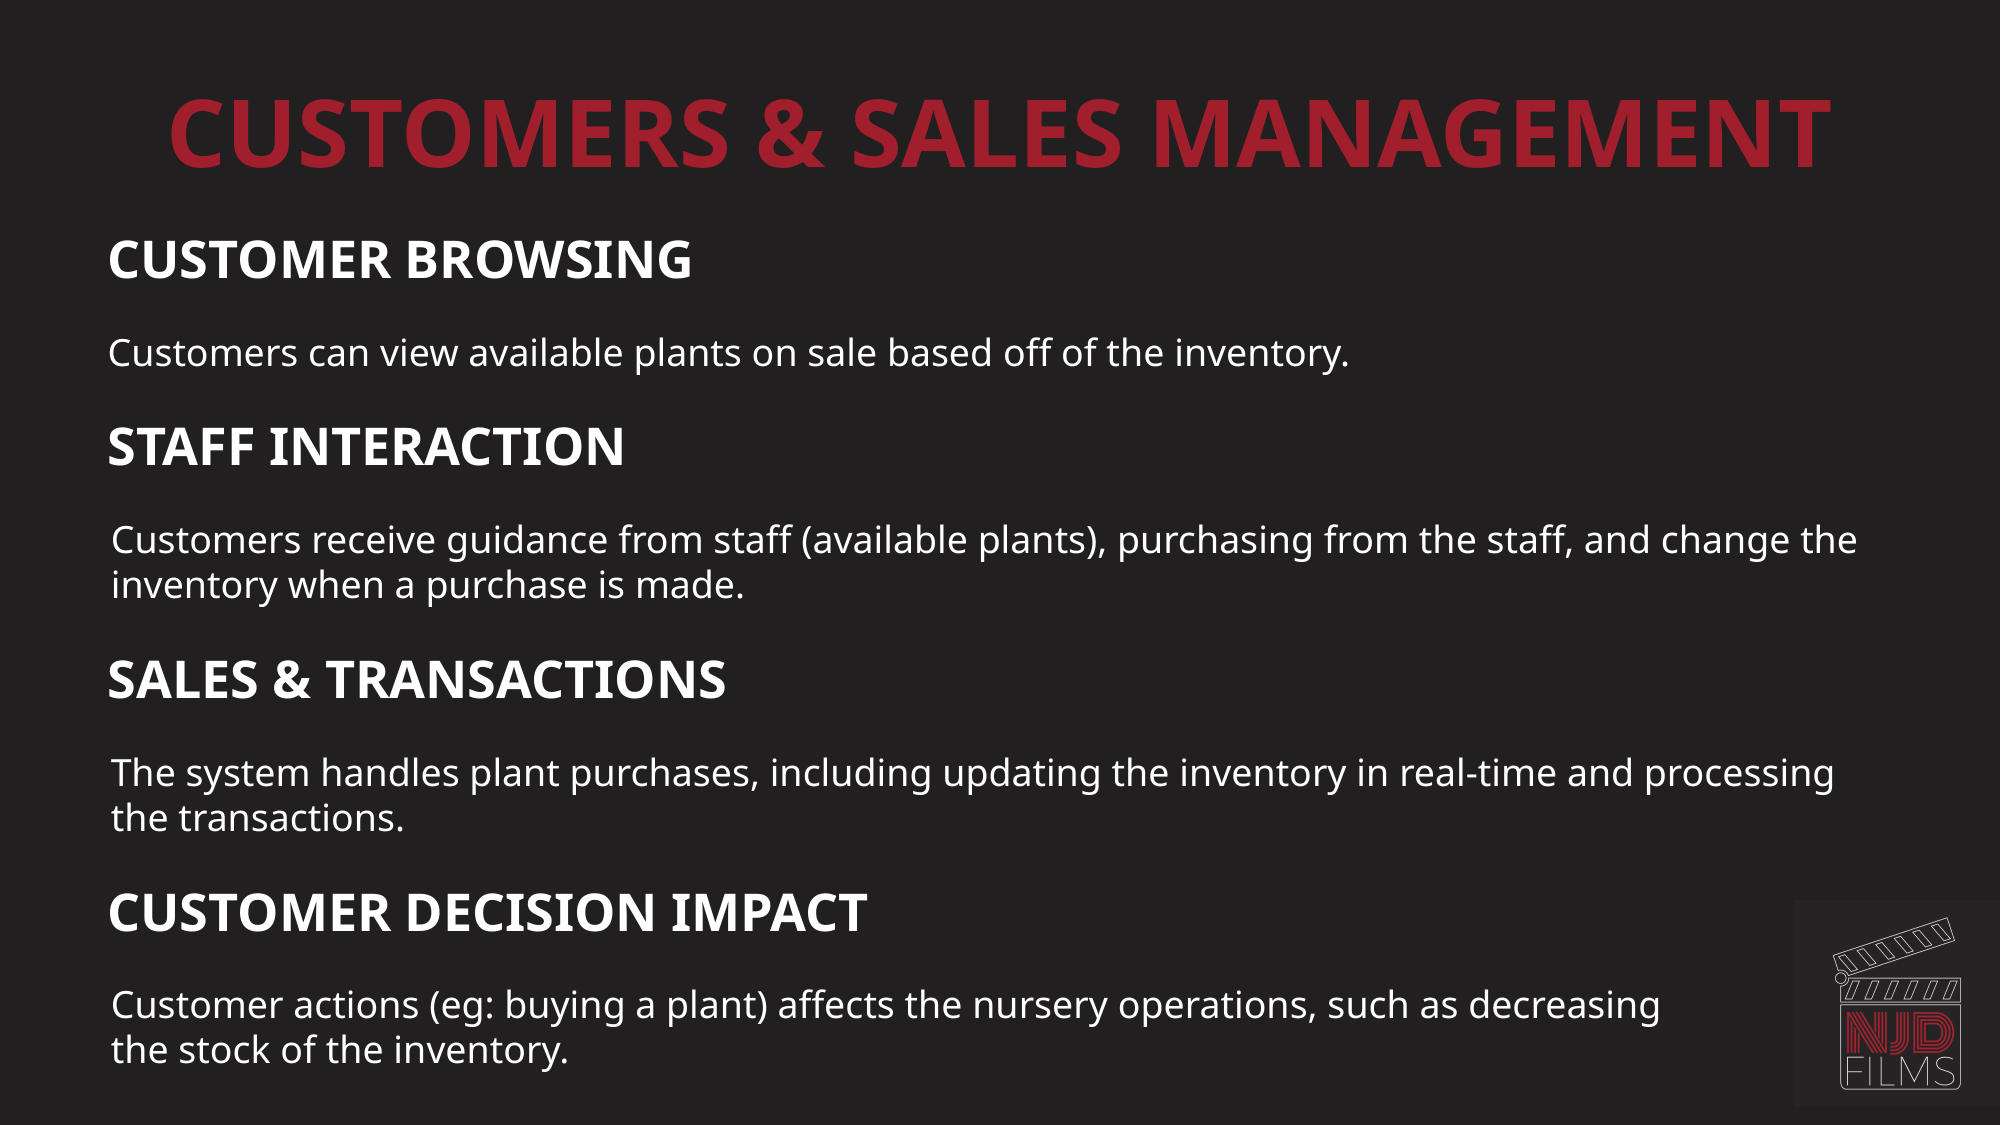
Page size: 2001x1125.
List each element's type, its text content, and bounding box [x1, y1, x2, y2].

text_box CUSTOMER DECISION IMPACT [92, 871, 1084, 949]
text_box The system handles plant purchases, including updating the inventory in real-time and processing the transactions. [96, 741, 1911, 847]
text_box CUSTOMERS & SALES MANAGEMENT [0, 66, 2000, 194]
text_box Customers receive guidance from staff (available plants), purchasing from the staff, and change the inventory when a purchase is made. [96, 508, 1911, 614]
text_box CUSTOMER BROWSING [92, 219, 864, 297]
picture [1793, 900, 2000, 1108]
text_box SALES & TRANSACTIONS [92, 639, 864, 717]
text_box Customer actions (eg: buying a plant) affects the nursery operations, such as decreasing the stock of the inventory. [96, 974, 1793, 1079]
text_box Customers can view available plants on sale based off of the inventory. [92, 321, 1908, 382]
text_box STAFF INTERACTION [92, 406, 864, 484]
